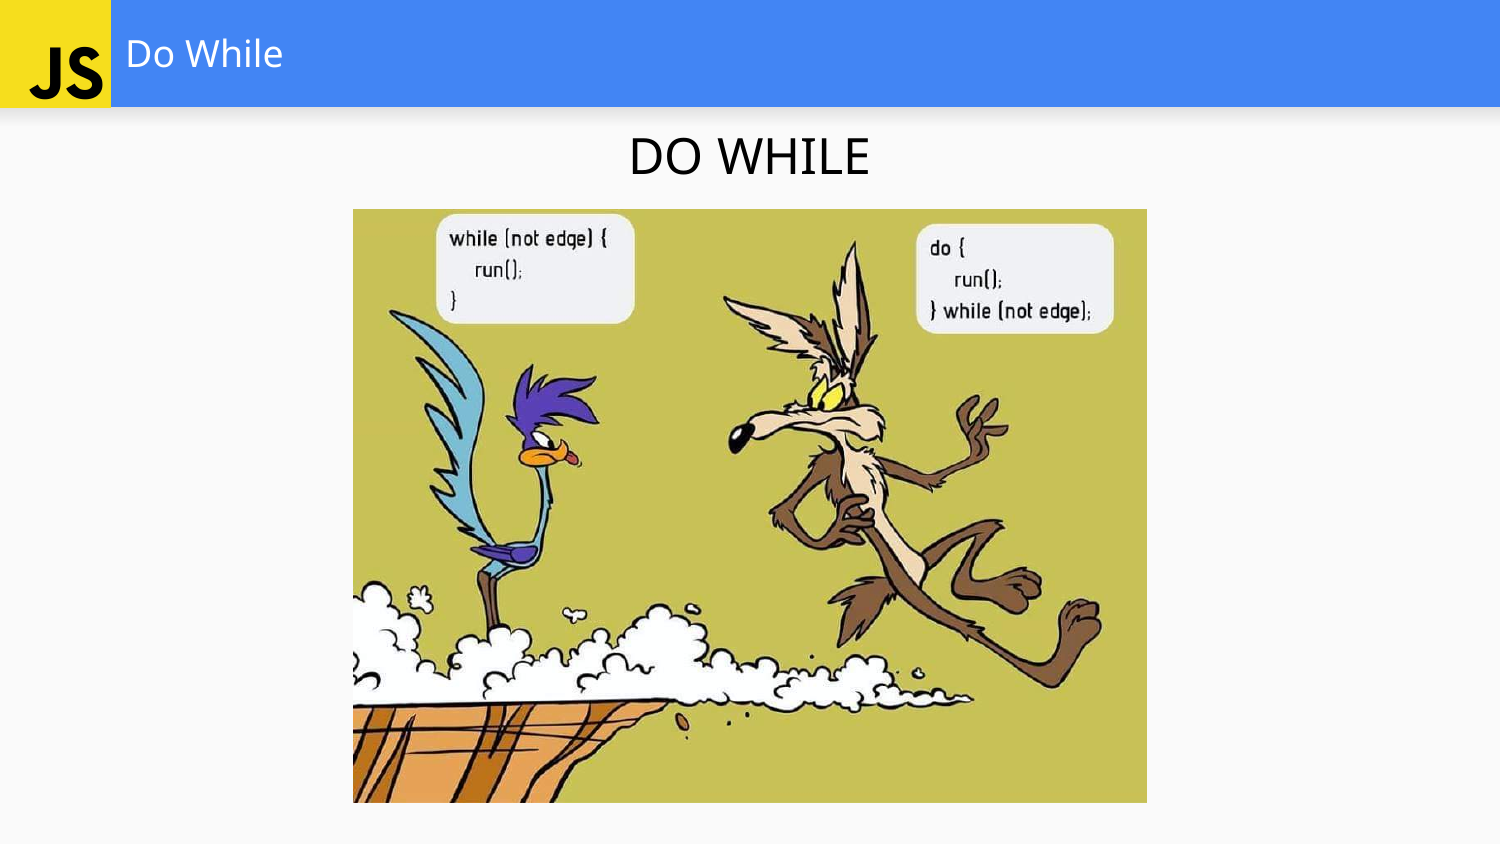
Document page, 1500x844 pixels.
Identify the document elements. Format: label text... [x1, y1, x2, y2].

picture [0, 0, 111, 108]
title Do While [114, 2, 1500, 102]
text_box DO WHILE [275, 109, 1225, 200]
picture [352, 208, 1148, 803]
